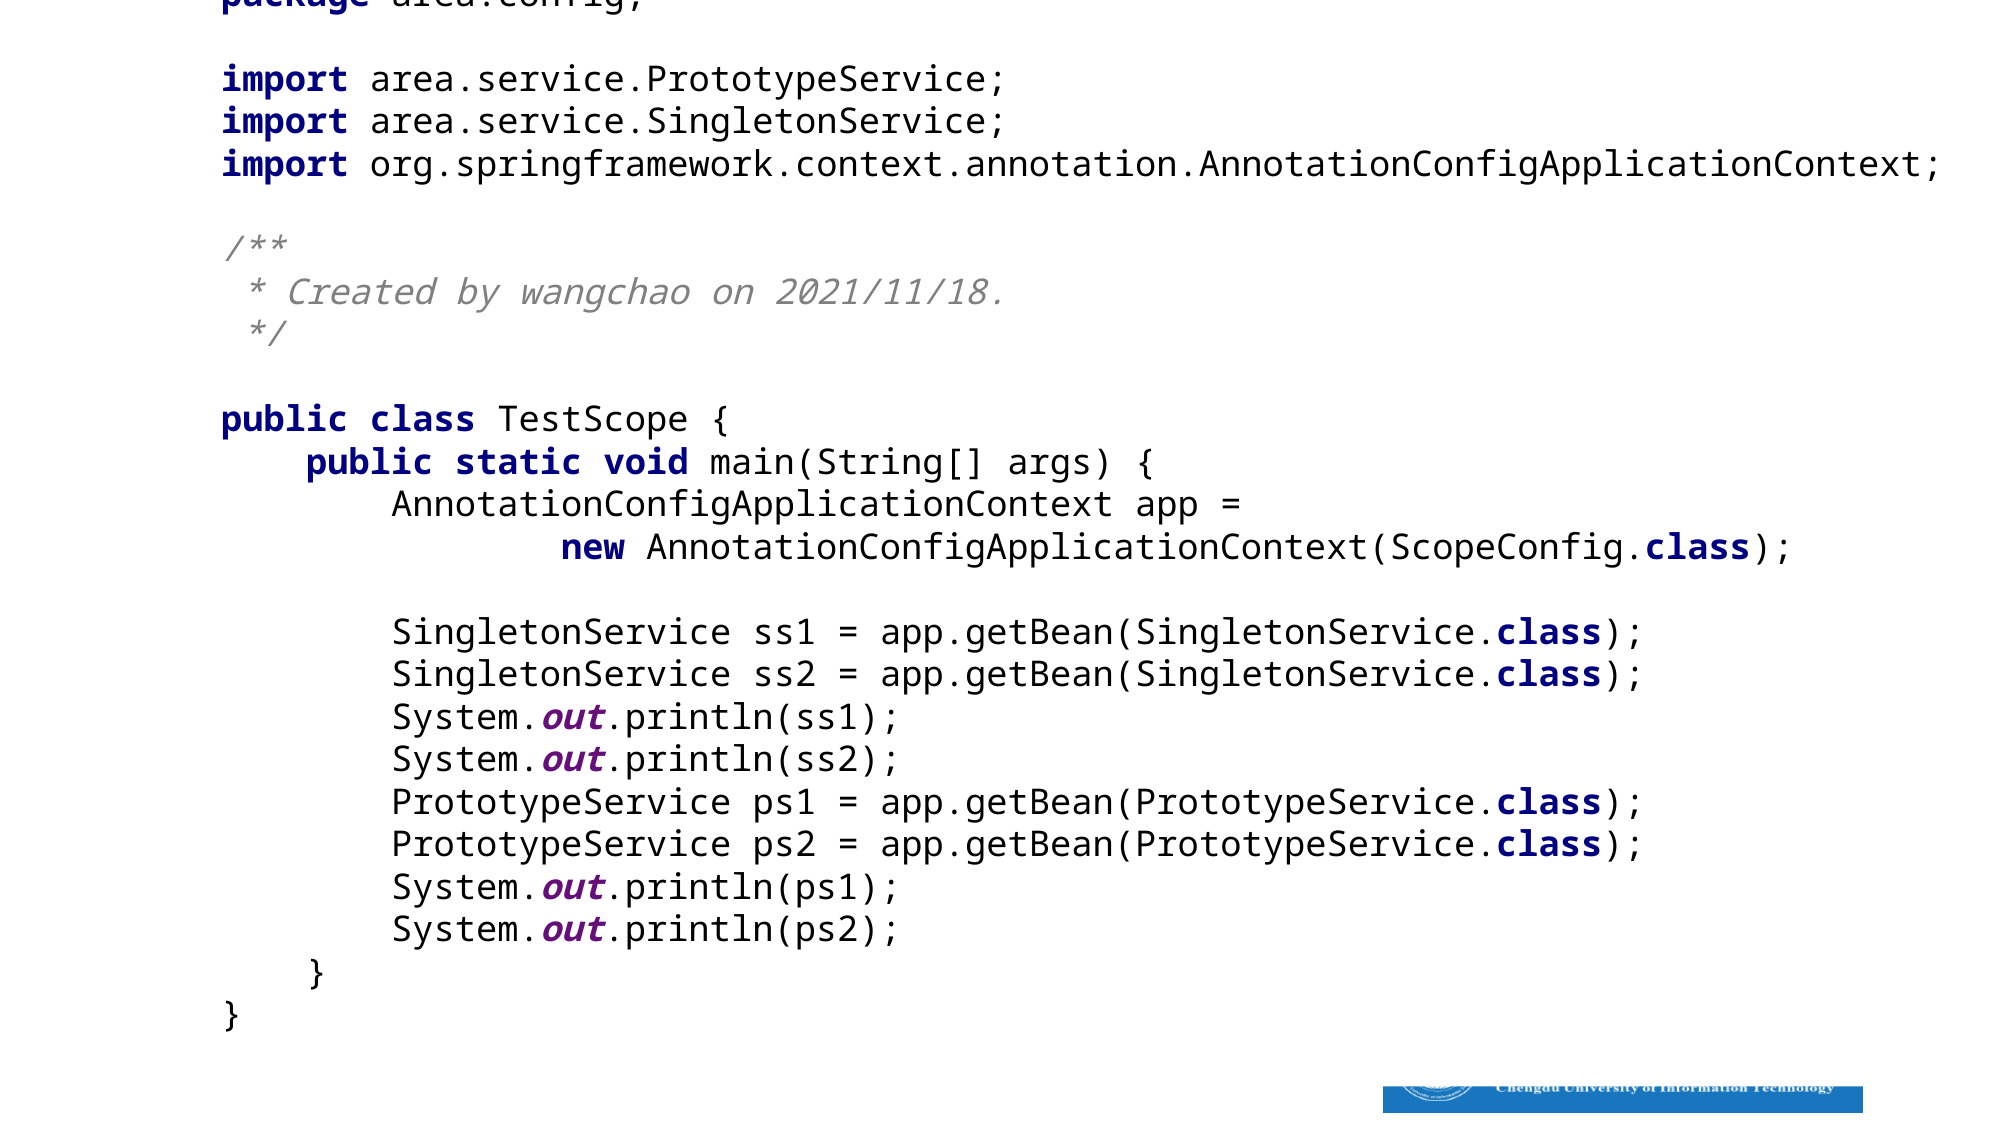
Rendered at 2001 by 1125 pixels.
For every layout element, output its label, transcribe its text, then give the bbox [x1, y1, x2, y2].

text_box package area.config; import area.service.PrototypeService; import area.service.SingletonService; import org.springframework.context.annotation.AnnotationConfigApplicationContext; /** * Created by wangchao on 2021/11/18. */ public class TestScope { public static void main(String[] args) { AnnotationConfigApplicationContext app = new AnnotationConfigApplicationContext(ScopeConfig.class); SingletonService ss1 = app.getBean(SingletonService.class); SingletonService ss2 = app.getBean(SingletonService.class); System.out.println(ss1); System.out.println(ss2); PrototypeService ps1 = app.getBean(PrototypeService.class); PrototypeService ps2 = app.getBean(PrototypeService.class); System.out.println(ps1); System.out.println(ps2); } } [206, 0, 1958, 1087]
picture [1383, 1087, 1863, 1113]
